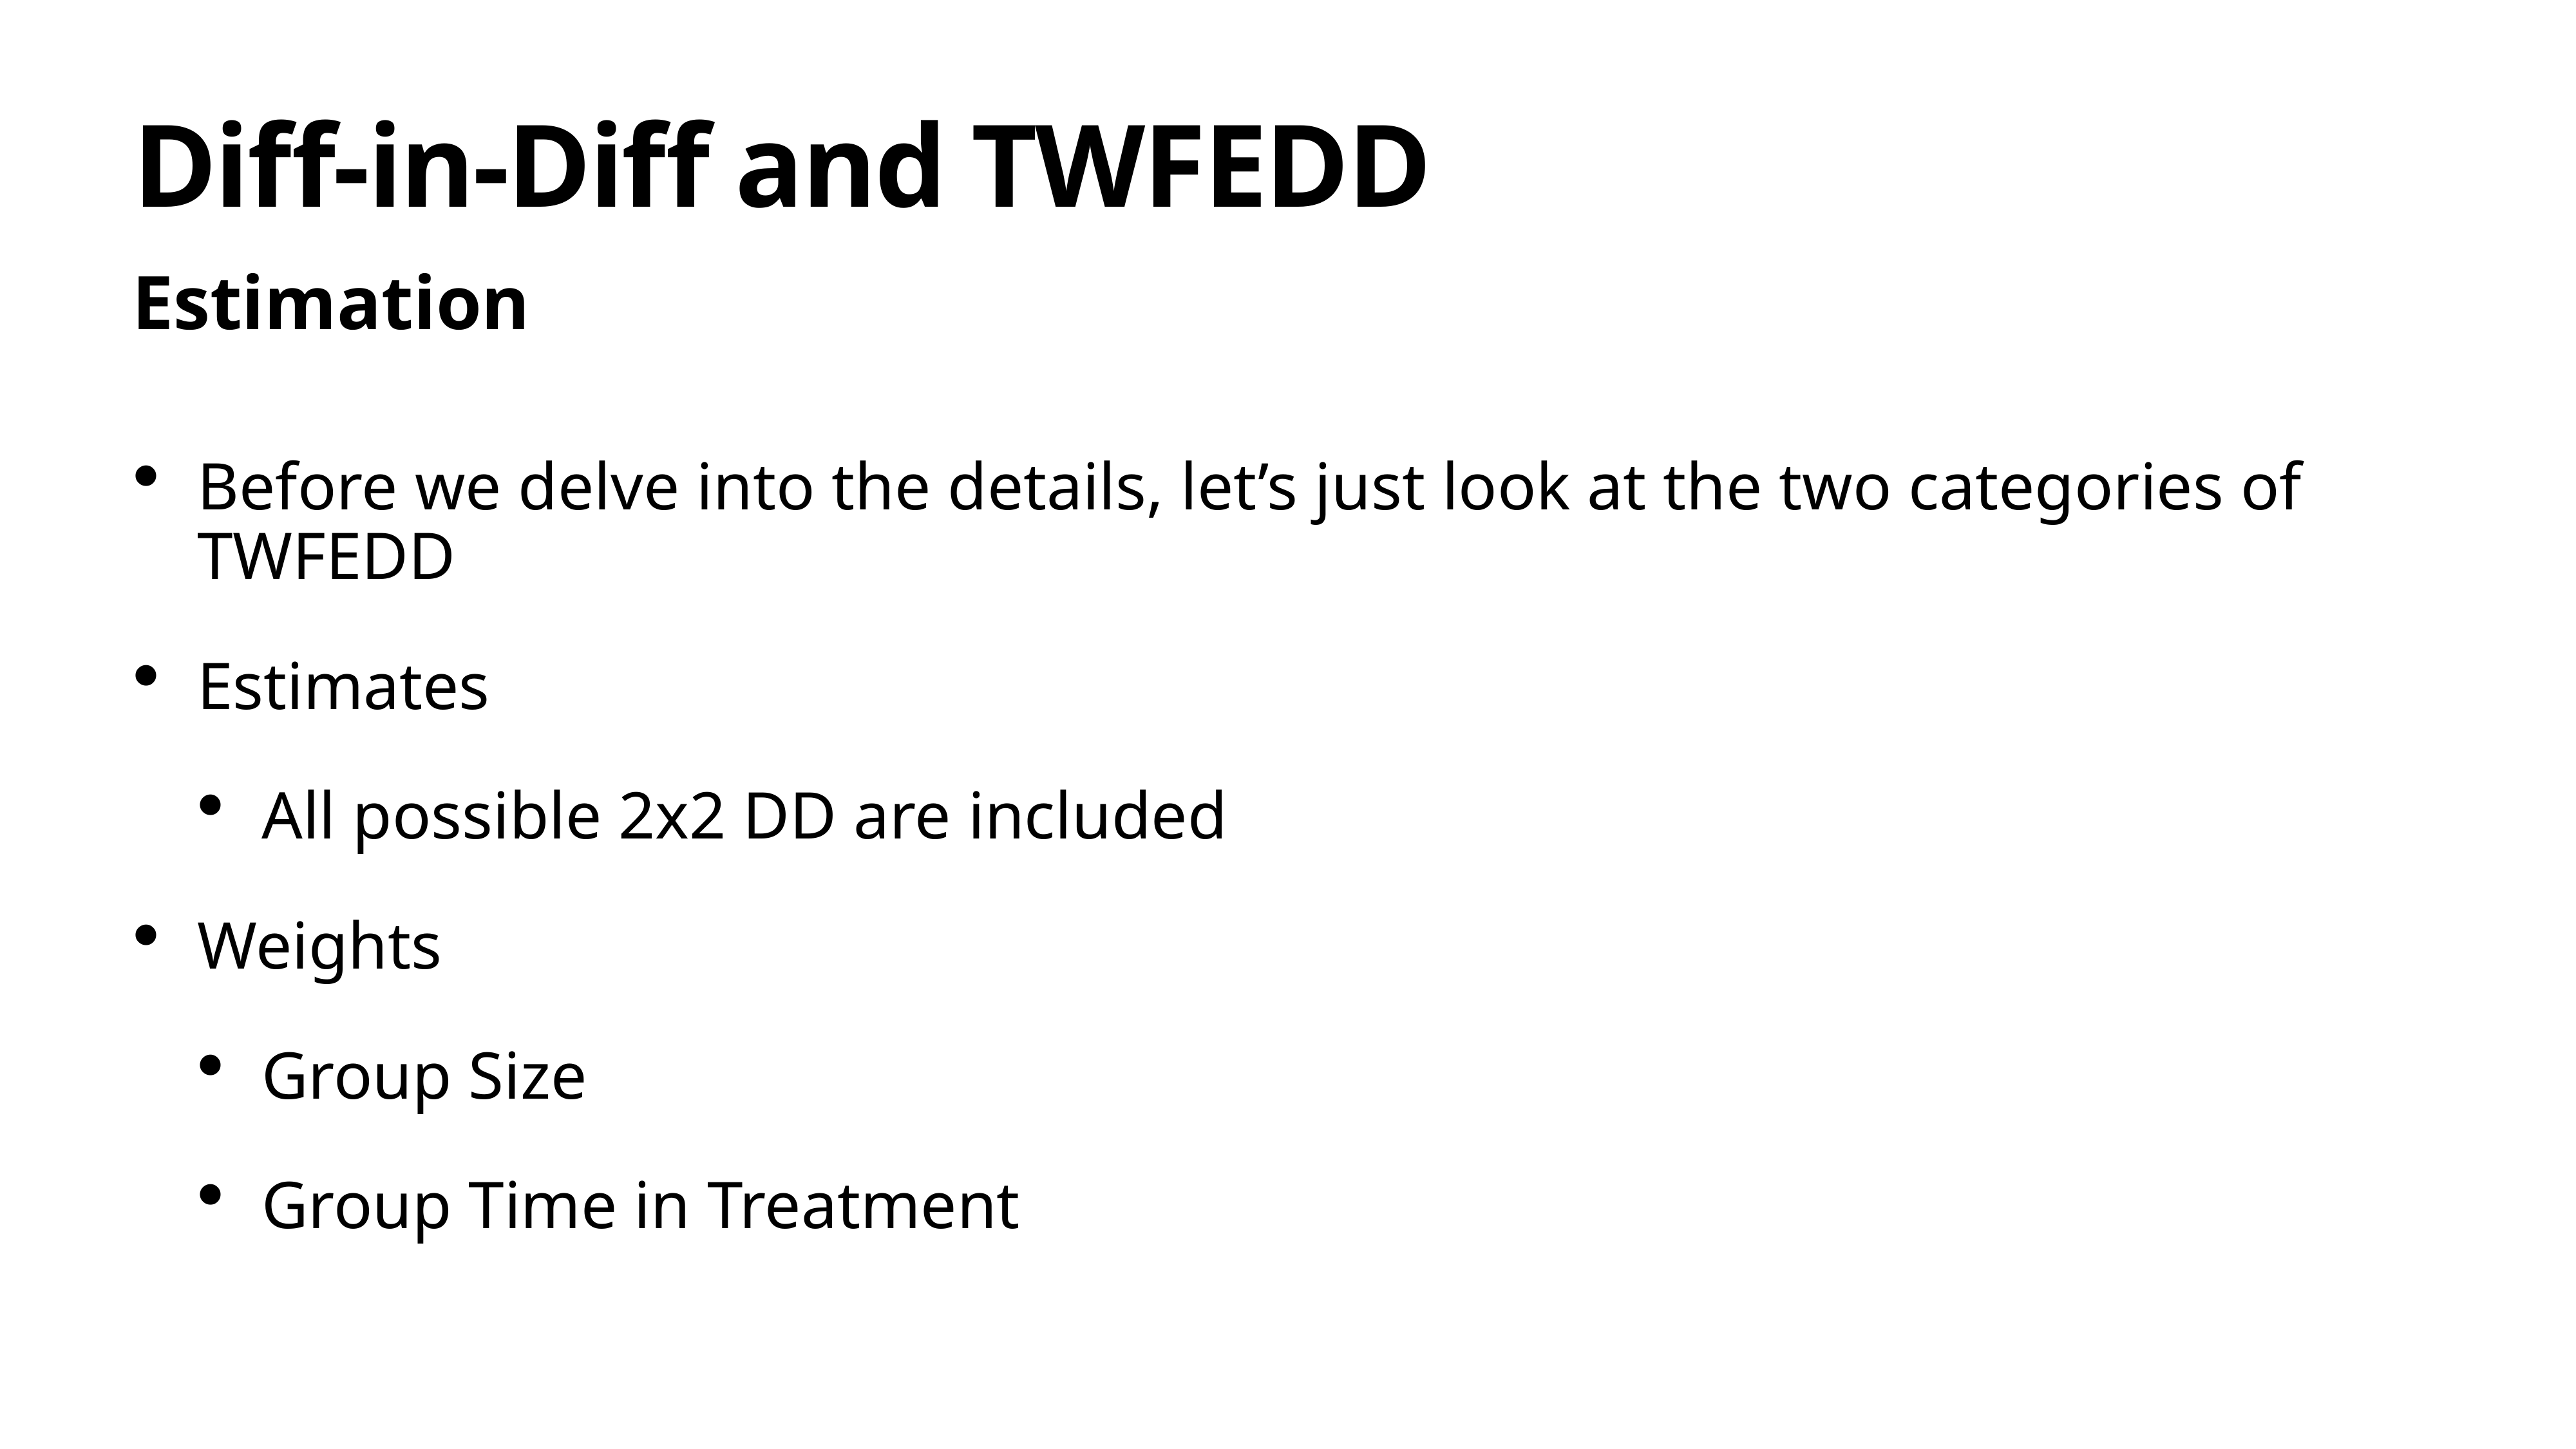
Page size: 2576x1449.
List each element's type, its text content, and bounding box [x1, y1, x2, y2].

title Diff-in-Diff and TWFEDD [127, 113, 2449, 250]
list Before we delve into the details, let’s just look at the two categories of TWFEDD Estimates All possible 2x2 DD are included Weights Group Size Group Time in Treatment [127, 448, 2449, 1321]
list Estimation [127, 250, 2449, 350]
